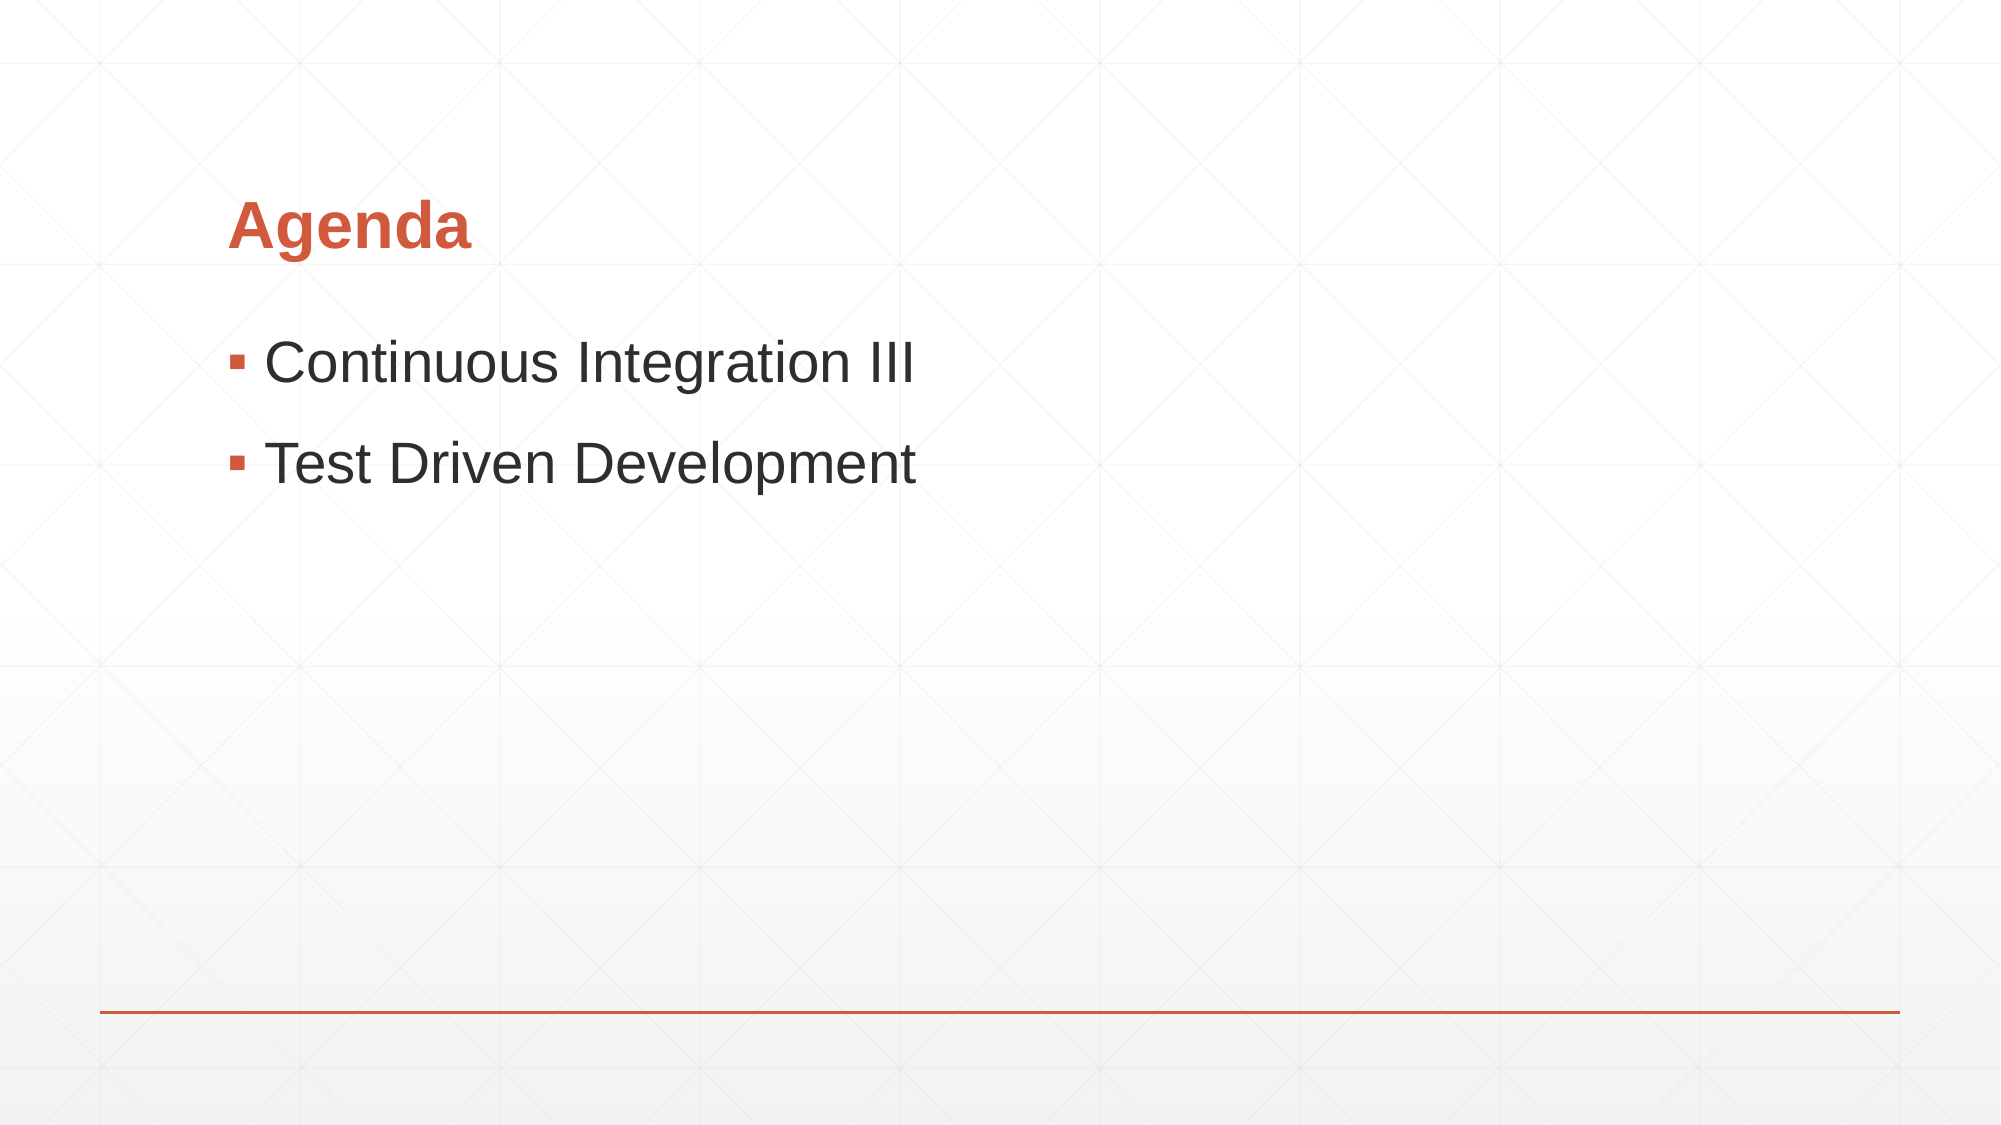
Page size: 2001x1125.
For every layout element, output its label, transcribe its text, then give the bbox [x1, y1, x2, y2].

title Agenda [212, 82, 1788, 271]
list Continuous Integration III Test Driven Development [212, 324, 1788, 950]
